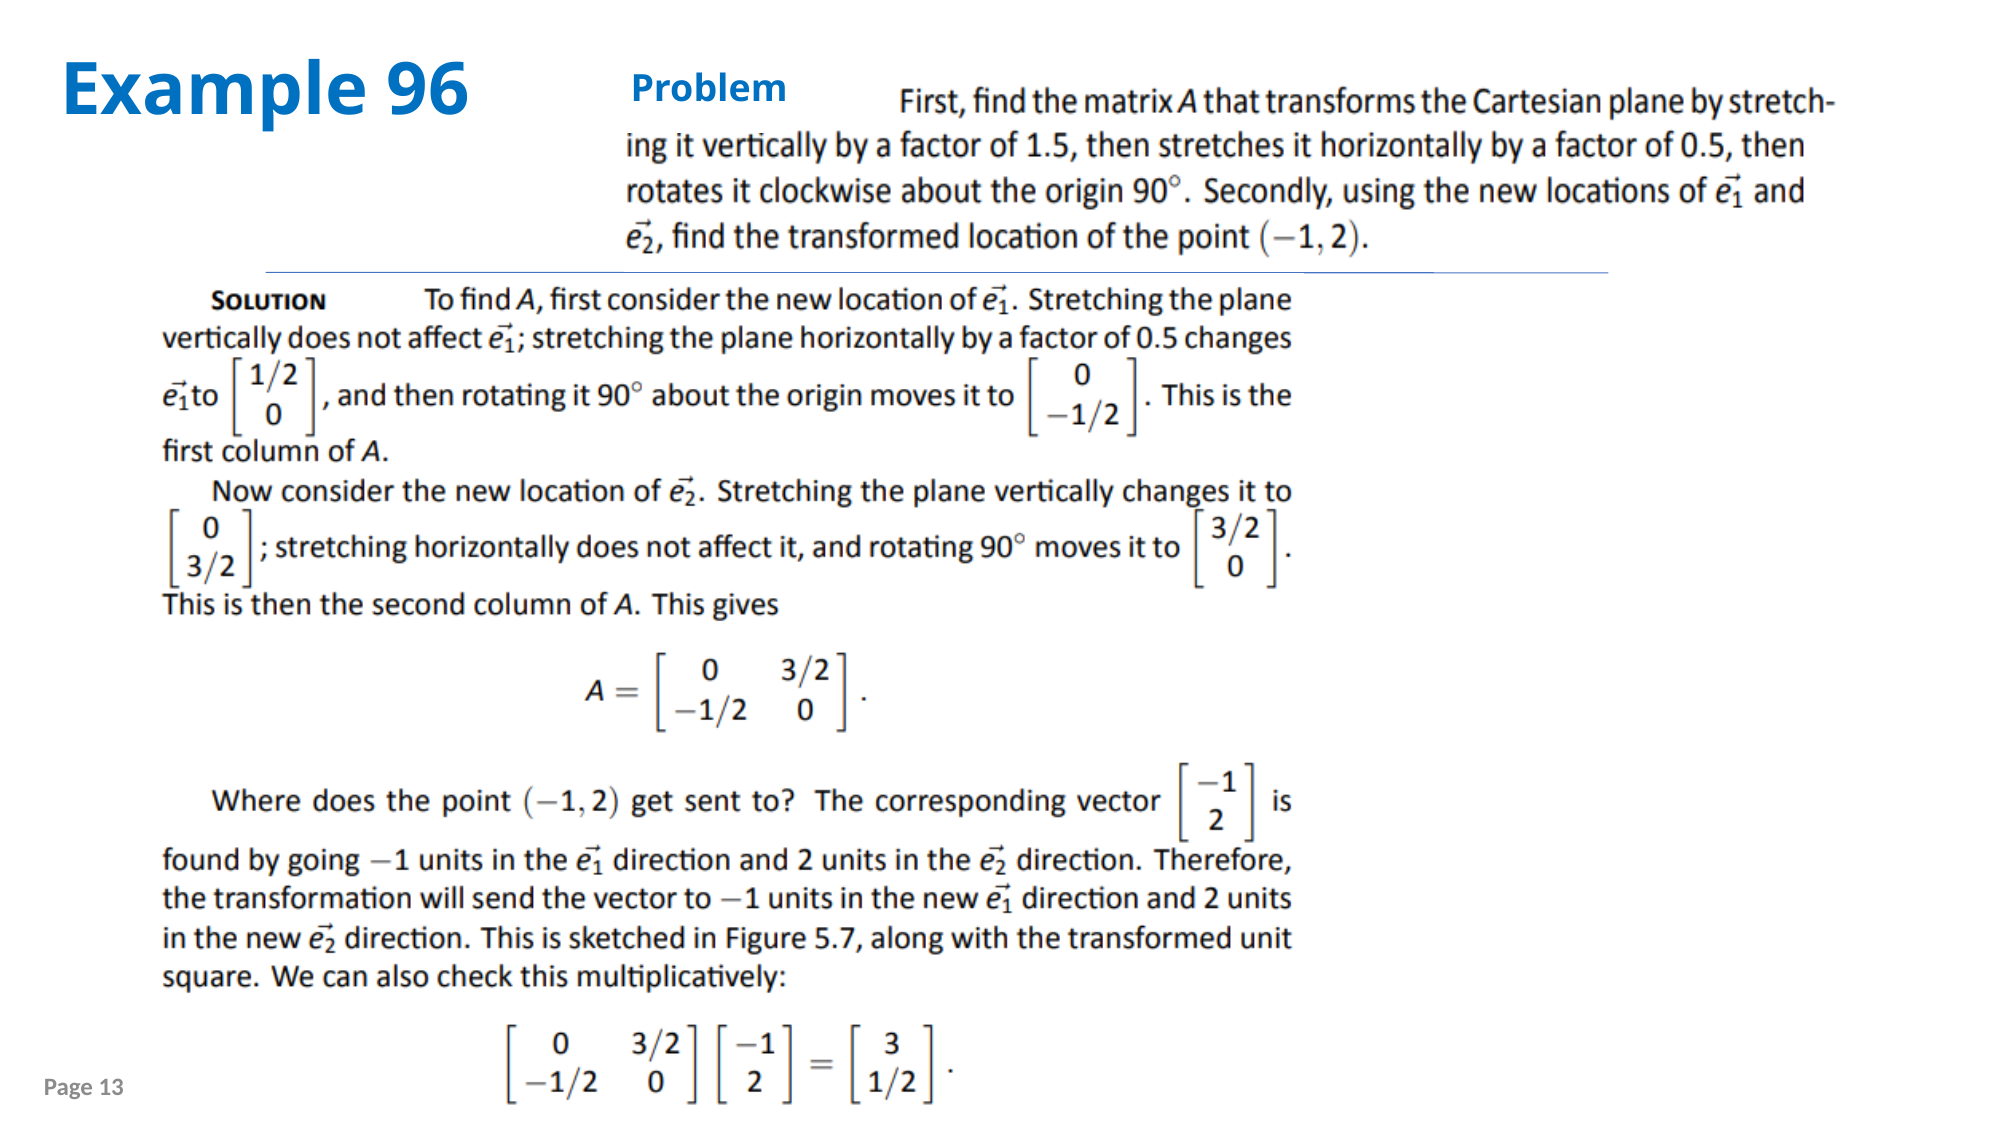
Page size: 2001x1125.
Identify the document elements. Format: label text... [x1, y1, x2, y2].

title Example 96 [45, 37, 496, 145]
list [153, 273, 1304, 1116]
slide_number Page 13 [28, 1055, 153, 1116]
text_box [616, 54, 1842, 261]
